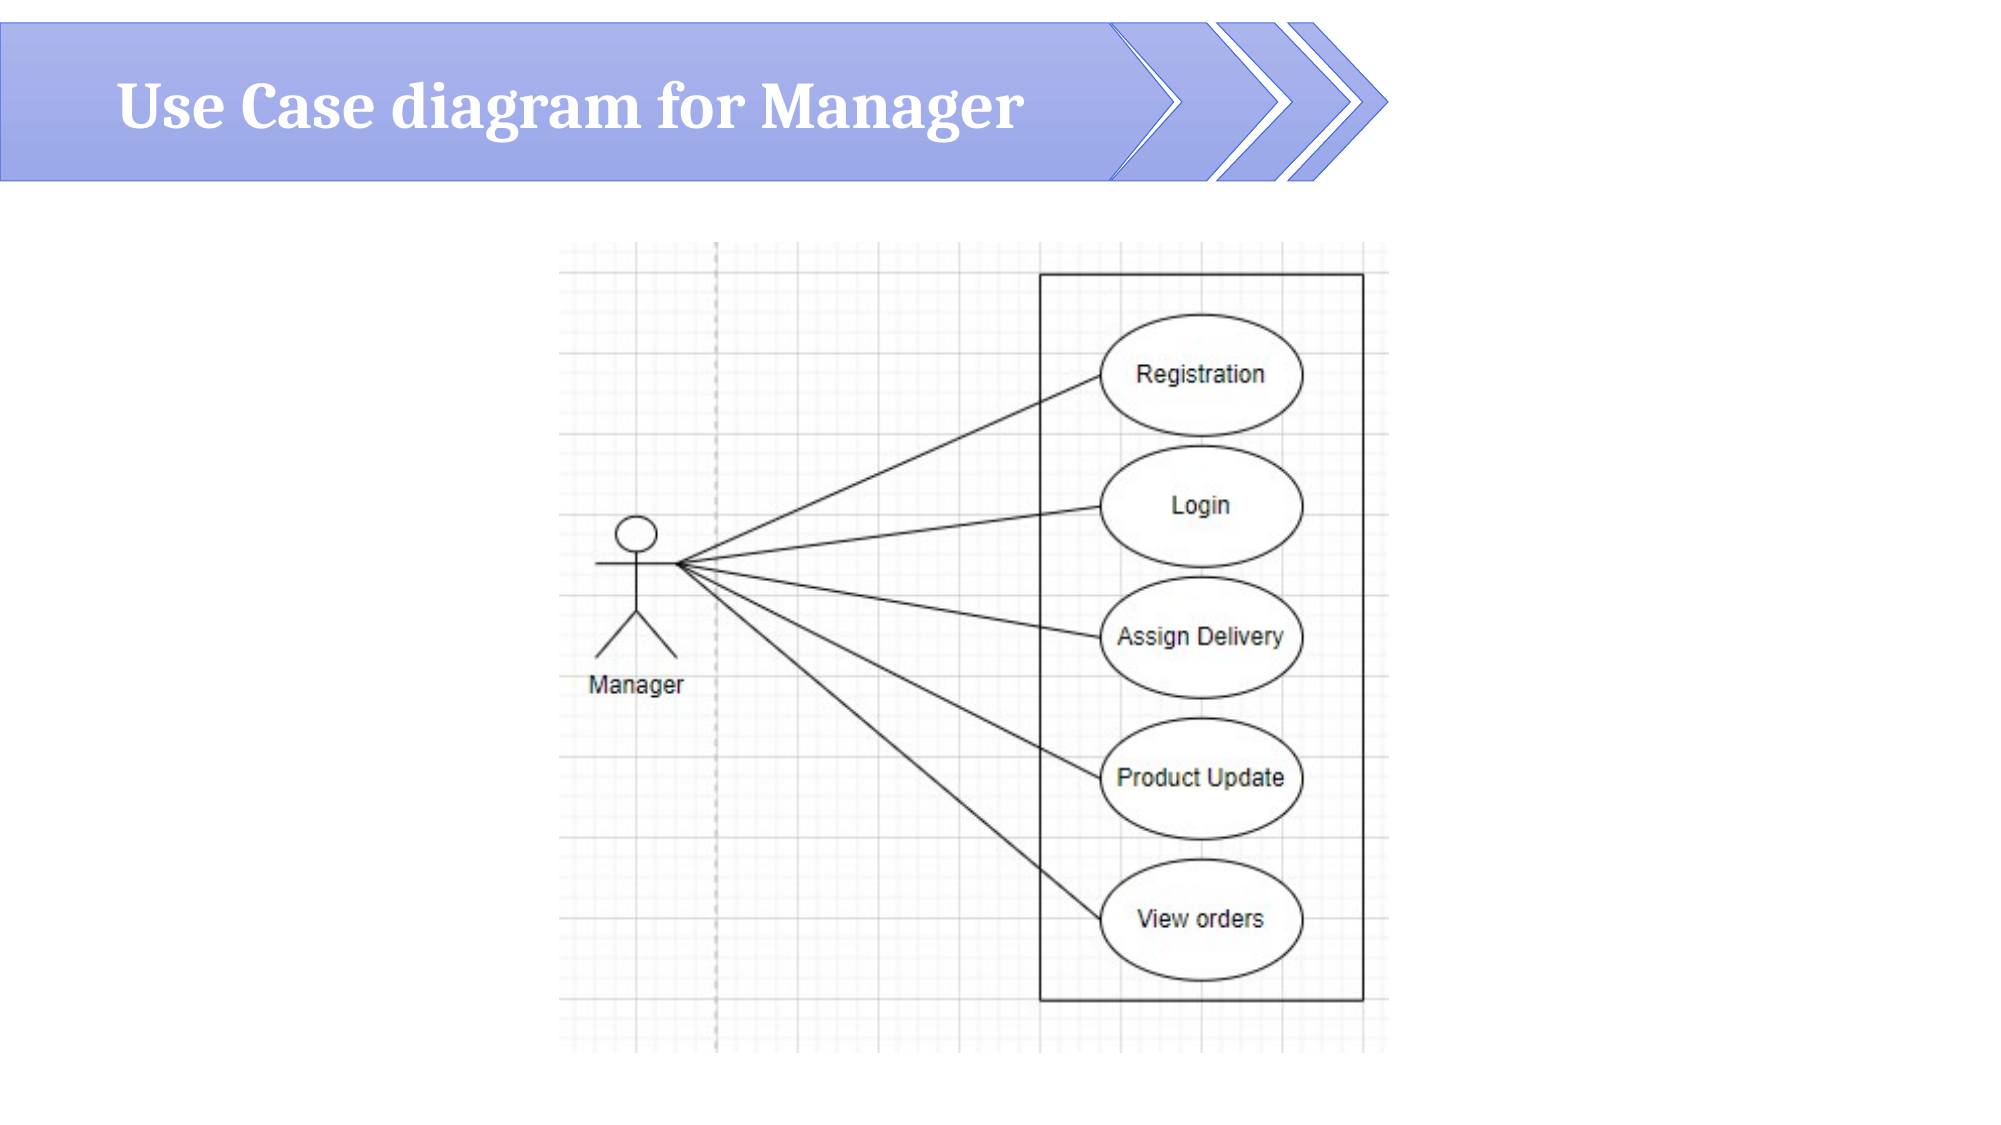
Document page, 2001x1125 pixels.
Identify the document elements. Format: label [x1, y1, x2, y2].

text_box [0, 22, 1389, 181]
picture [559, 242, 1389, 1053]
